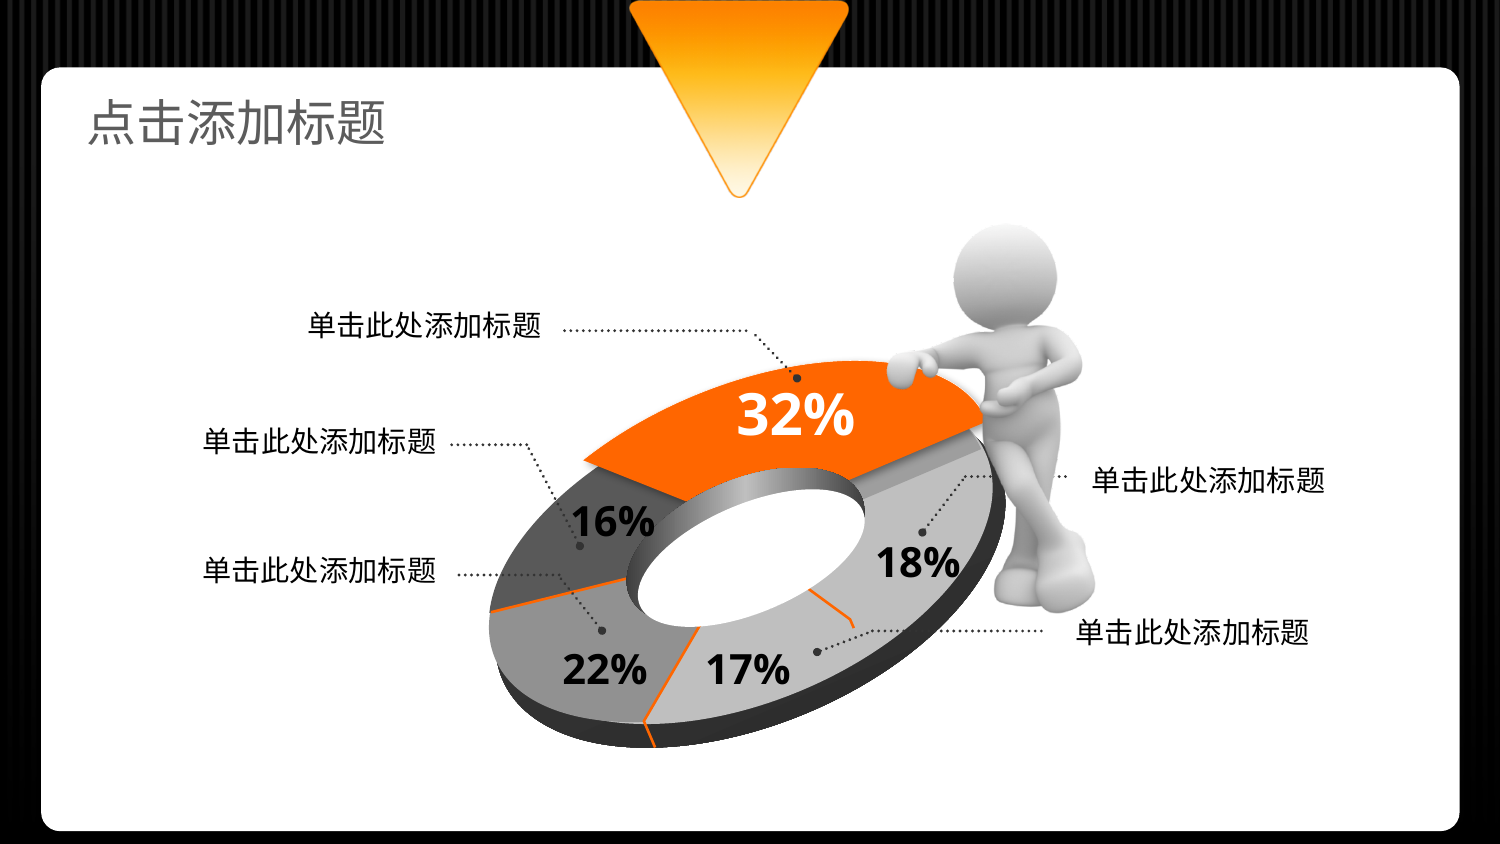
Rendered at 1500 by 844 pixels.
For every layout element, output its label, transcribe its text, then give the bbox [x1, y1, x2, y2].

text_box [187, 544, 603, 631]
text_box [292, 299, 798, 379]
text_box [816, 606, 1357, 658]
picture [873, 208, 1118, 624]
picture [0, 0, 1500, 844]
text_box 点击添加标题 [71, 84, 402, 159]
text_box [187, 415, 581, 547]
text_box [467, 363, 1021, 735]
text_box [1122, 454, 1352, 533]
